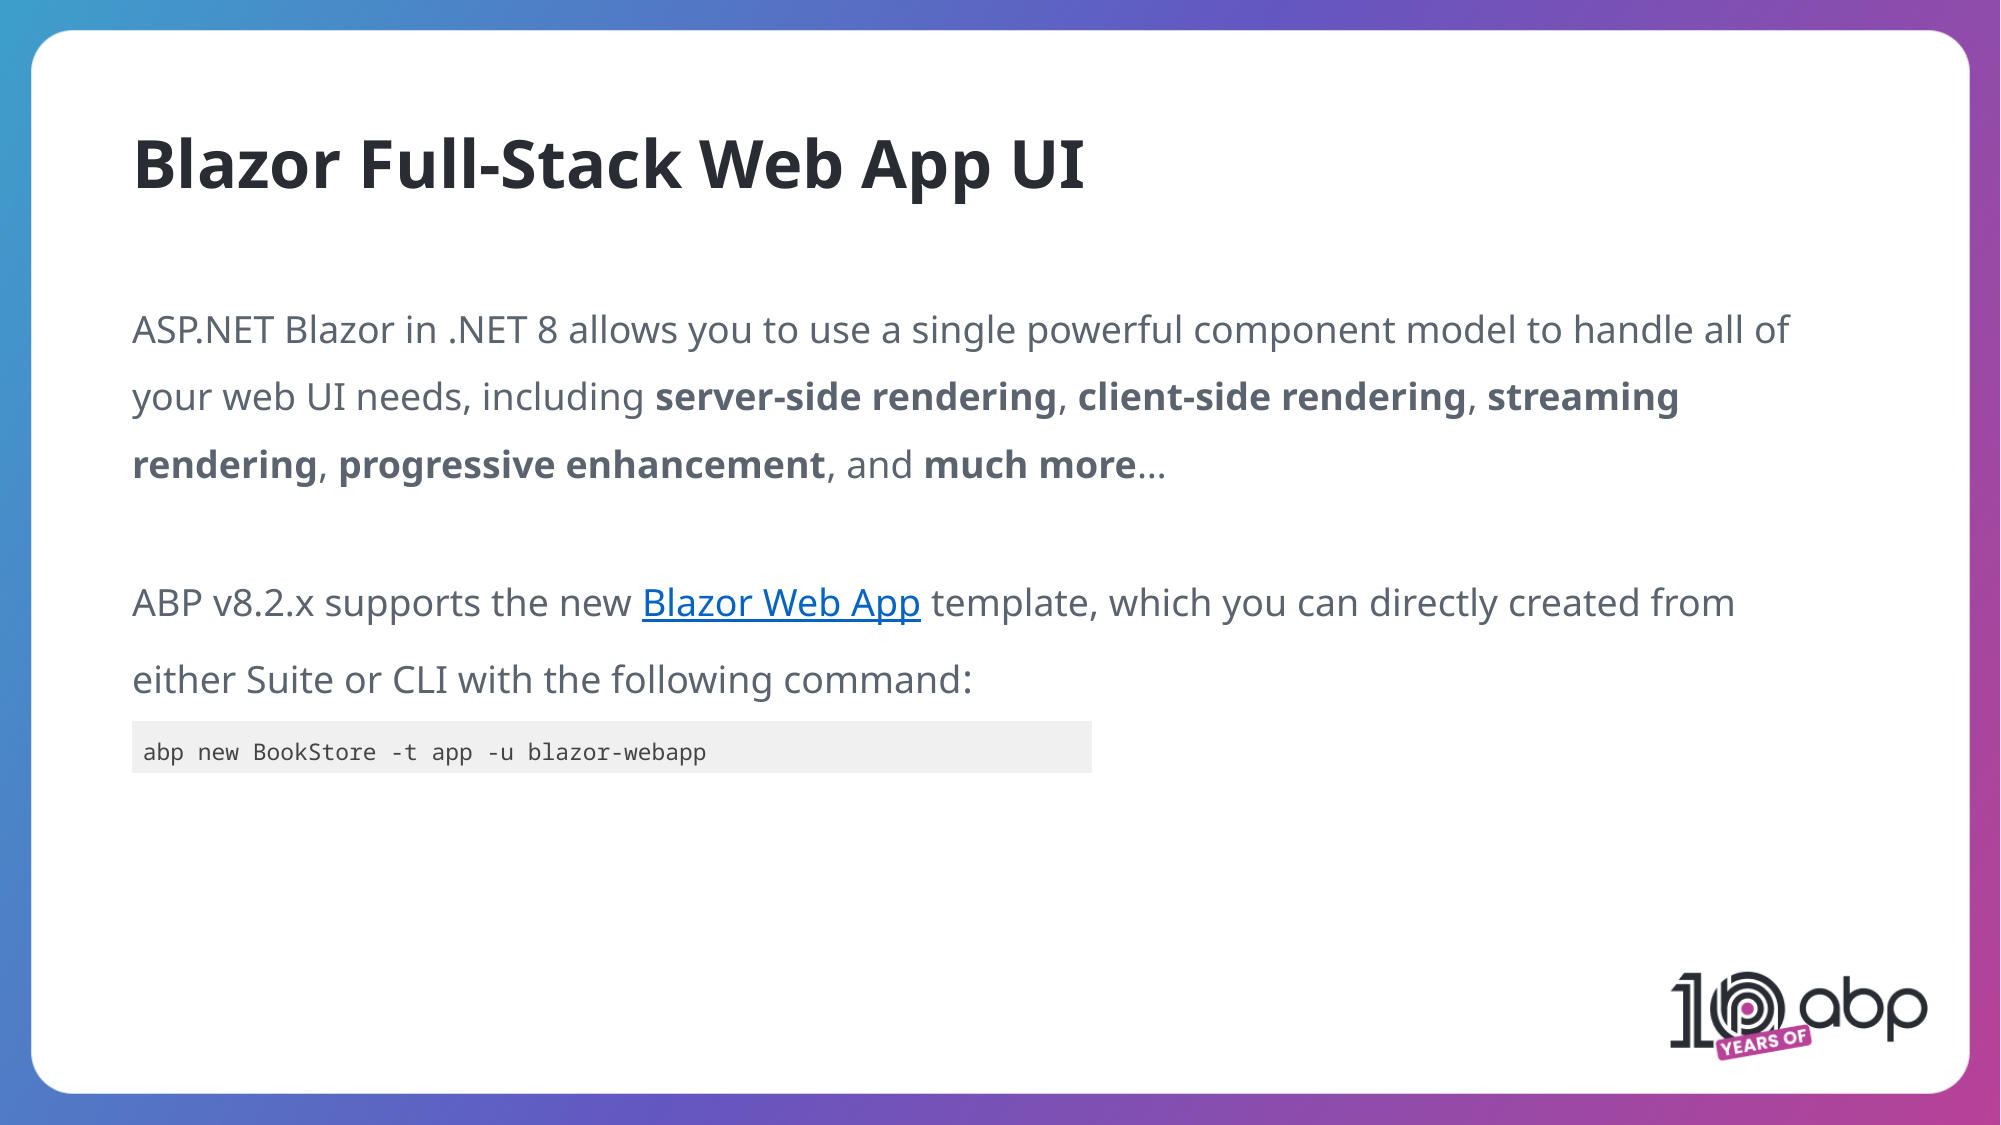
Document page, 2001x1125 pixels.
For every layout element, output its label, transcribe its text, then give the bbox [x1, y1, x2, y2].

text_box ASP.NET Blazor in .NET 8 allows you to use a single powerful component model to handle all of your web UI needs, including server-side rendering, client-side rendering, streaming rendering, progressive enhancement, and much more… ABP v8.2.x supports the new Blazor Web App template, which you can directly created from either Suite or CLI with the following command: [117, 275, 1839, 851]
table_header abp new BookStore -t app -u blazor-webapp [132, 721, 1092, 773]
text_box Blazor Full-Stack Web App UI [117, 113, 1684, 209]
picture [0, 0, 2001, 1125]
